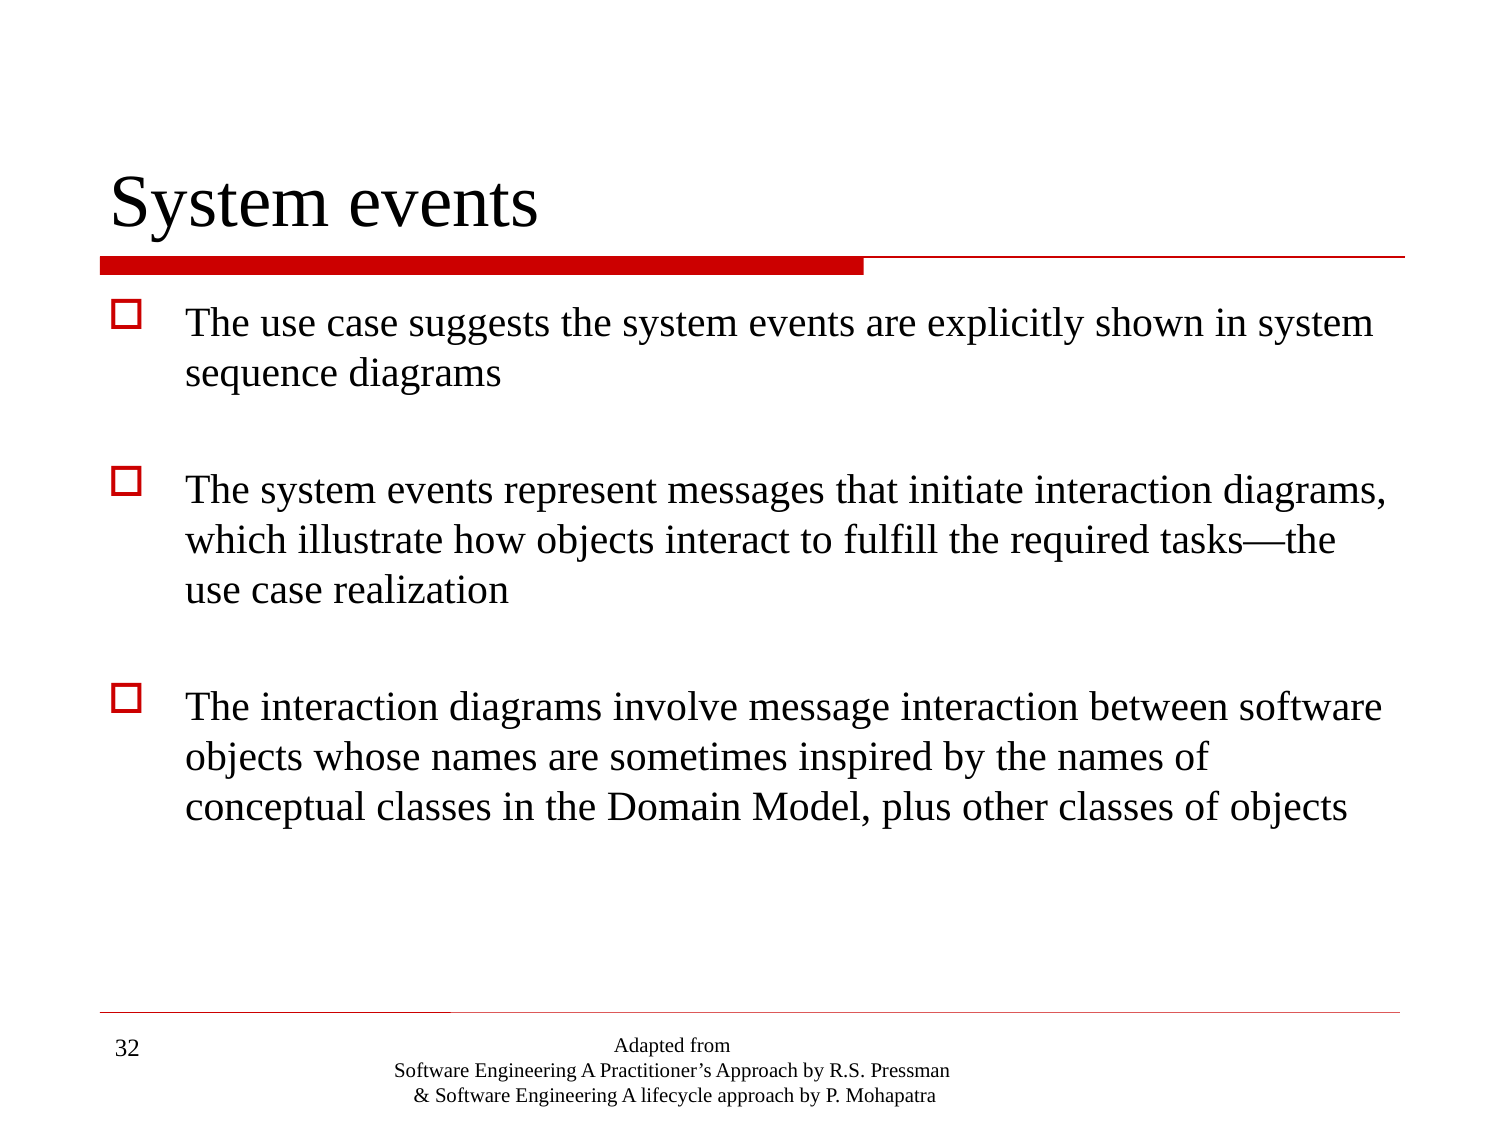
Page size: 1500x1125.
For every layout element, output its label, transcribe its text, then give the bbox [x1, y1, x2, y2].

list The use case suggests the system events are explicitly shown in system sequence diagrams The system events represent messages that initiate interaction diagrams, which illustrate how objects interact to fulfill the required tasks—the use case realization The interaction diagrams involve message interaction between software objects whose names are sometimes inspired by the names of conceptual classes in the Domain Model, plus other classes of objects [92, 287, 1406, 988]
footer Adapted from Software Engineering A Practitioner’s Approach by R.S. Pressman & Software Engineering A lifecycle approach by P. Mohapatra [362, 1024, 988, 1088]
slide_number 32 [99, 1024, 425, 1103]
title System events [94, 50, 1407, 250]
